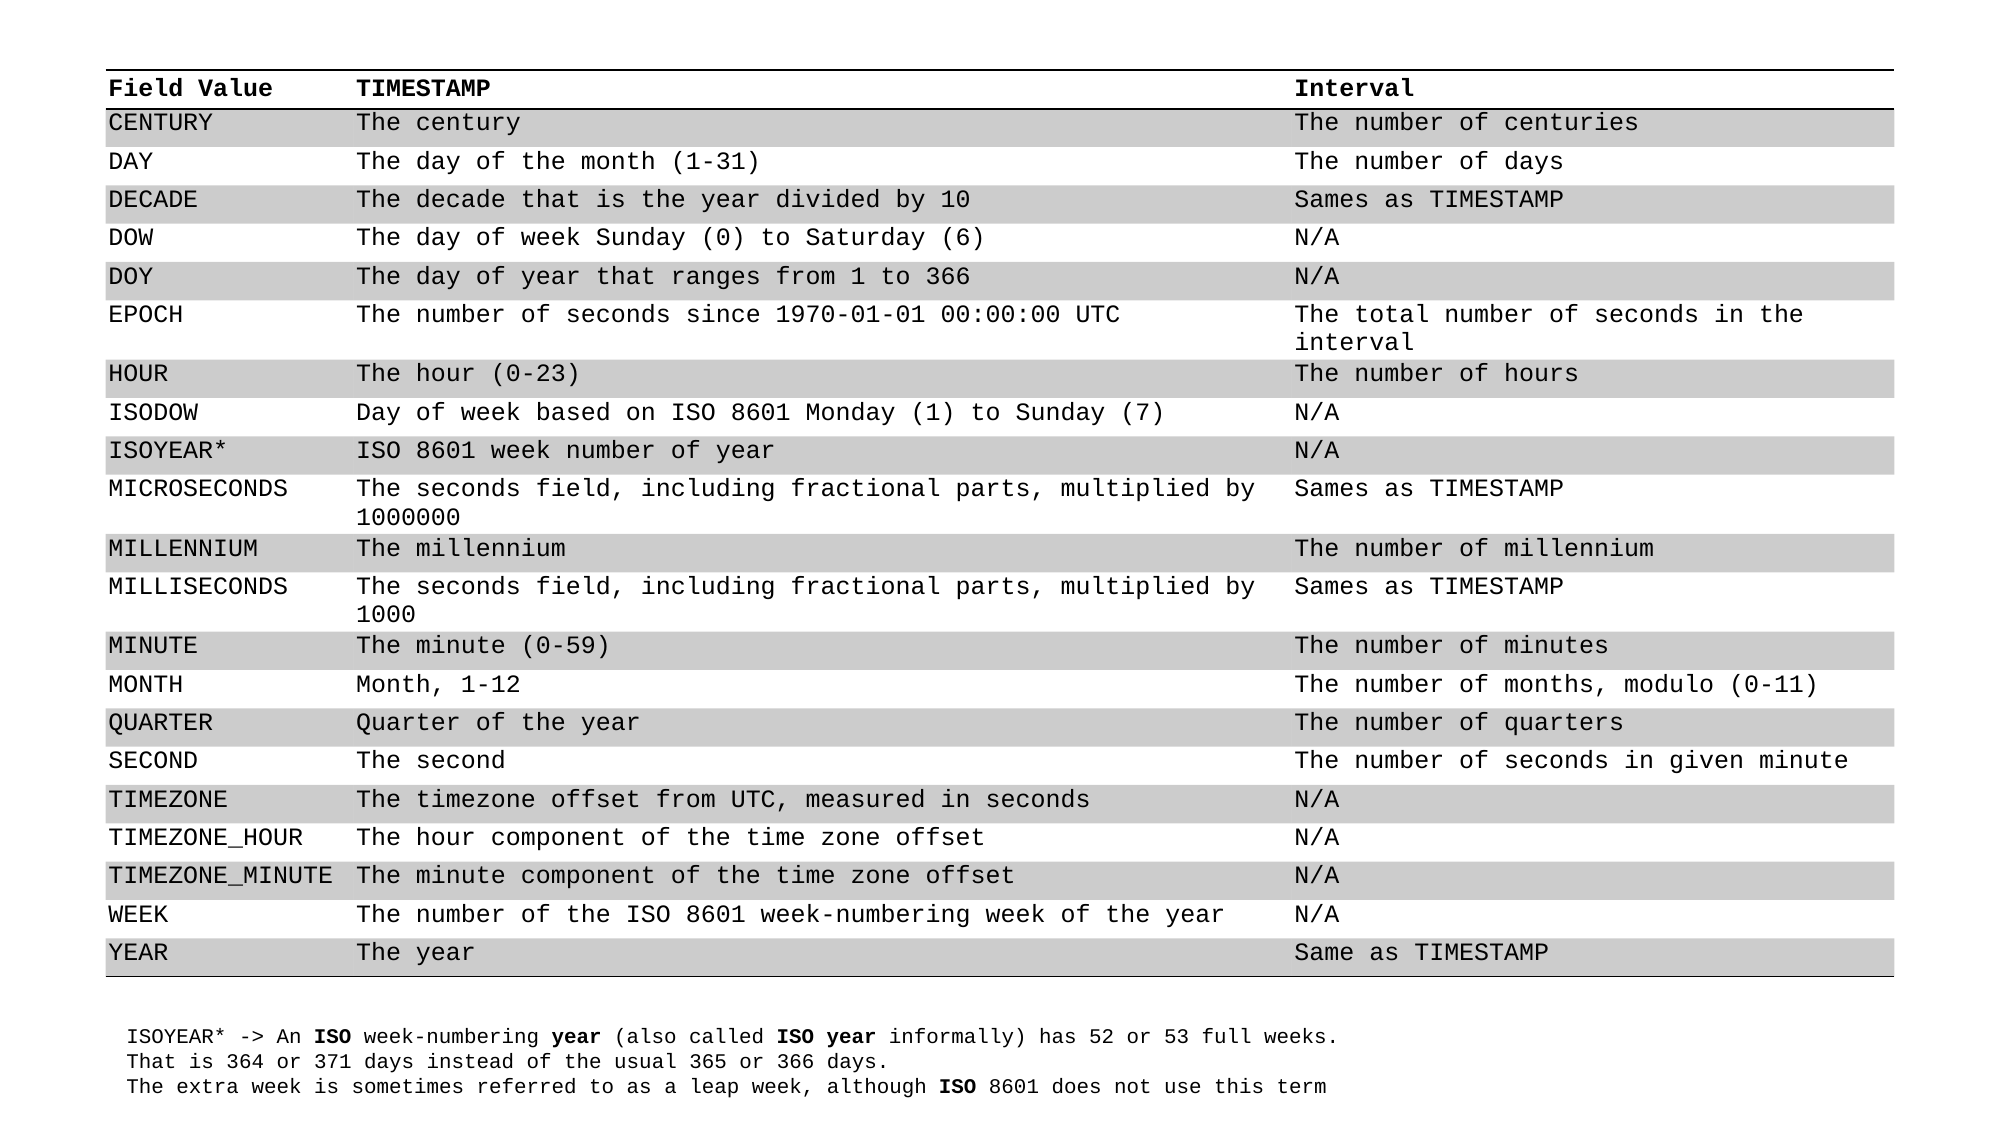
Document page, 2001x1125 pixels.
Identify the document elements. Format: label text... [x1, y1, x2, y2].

table_cell DECADE [106, 185, 353, 224]
table_cell The seconds field, including fractional parts, multiplied by 1000000 [353, 475, 1292, 534]
table_cell TIMEZONE_HOUR [106, 823, 353, 862]
table_cell The hour component of the time zone offset [353, 823, 1292, 862]
table_cell Sames as TIMESTAMP [1292, 572, 1894, 632]
table_cell The timezone offset from UTC, measured in seconds [353, 785, 1292, 823]
table_cell N/A [1292, 436, 1894, 475]
table_cell The number of seconds in given minute [1292, 747, 1894, 785]
table_header Field Value [106, 71, 353, 108]
table_cell N/A [1292, 823, 1894, 862]
table_cell DAY [106, 147, 353, 185]
table_cell The number of days [1292, 147, 1894, 185]
table_cell Same as TIMESTAMP [1292, 938, 1894, 976]
table_cell SECOND [106, 747, 353, 785]
table_cell The number of centuries [1292, 110, 1894, 147]
table_cell N/A [1292, 900, 1894, 938]
table_cell The total number of seconds in the interval [1292, 300, 1894, 360]
table_cell The hour (0-23) [353, 360, 1292, 398]
table_cell QUARTER [106, 708, 353, 747]
table_cell WEEK [106, 900, 353, 938]
table_cell DOY [106, 262, 353, 300]
table_cell The day of week Sunday (0) to Saturday (6) [353, 224, 1292, 262]
table_cell The number of seconds since 1970-01-01 00:00:00 UTC [353, 300, 1292, 360]
table_cell Day of week based on ISO 8601 Monday (1) to Sunday (7) [353, 398, 1292, 436]
table_cell The minute (0-59) [353, 632, 1292, 670]
table_cell YEAR [106, 938, 353, 976]
table_cell ISOYEAR* [106, 436, 353, 475]
table_cell The millennium [353, 534, 1292, 572]
table_cell The decade that is the year divided by 10 [353, 185, 1292, 224]
table_cell N/A [1292, 262, 1894, 300]
table_cell HOUR [106, 360, 353, 398]
table_cell N/A [1292, 785, 1894, 823]
table_header Interval [1292, 71, 1894, 108]
table_cell The day of year that ranges from 1 to 366 [353, 262, 1292, 300]
table_cell Quarter of the year [353, 708, 1292, 747]
table_cell The number of the ISO 8601 week-numbering week of the year [353, 900, 1292, 938]
table_cell The day of the month (1-31) [353, 147, 1292, 185]
table_cell MILLISECONDS [106, 572, 353, 632]
table_cell The number of minutes [1292, 632, 1894, 670]
table_cell Sames as TIMESTAMP [1292, 185, 1894, 224]
table_cell MILLENNIUM [106, 534, 353, 572]
table_cell Sames as TIMESTAMP [1292, 475, 1894, 534]
table_cell The number of quarters [1292, 708, 1894, 747]
table_cell EPOCH [106, 300, 353, 360]
table_cell The number of months, modulo (0-11) [1292, 670, 1894, 708]
table_cell TIMEZONE [106, 785, 353, 823]
table_cell N/A [1292, 862, 1894, 900]
table_cell The century [353, 110, 1292, 147]
table_cell The number of hours [1292, 360, 1894, 398]
table_cell ISO 8601 week number of year [353, 436, 1292, 475]
table_cell N/A [1292, 224, 1894, 262]
table_cell DOW [106, 224, 353, 262]
table_cell ISODOW [106, 398, 353, 436]
table_cell TIMEZONE_MINUTE [106, 862, 353, 900]
text_box ISOYEAR* -> An ISO week-numbering year (also called ISO year informally) has 52 or 53 full weeks. That is 364 or 371 days instead of the usual 365 or 366 days. The extra week is sometimes referred to as a leap week, although ISO 8601 does not use this term [111, 1014, 1367, 1105]
table_cell The year [353, 938, 1292, 976]
table_cell MONTH [106, 670, 353, 708]
table_cell MINUTE [106, 632, 353, 670]
table_cell MICROSECONDS [106, 475, 353, 534]
table_cell The seconds field, including fractional parts, multiplied by 1000 [353, 572, 1292, 632]
table_cell The minute component of the time zone offset [353, 862, 1292, 900]
table_cell The number of millennium [1292, 534, 1894, 572]
table_cell Month, 1-12 [353, 670, 1292, 708]
table_cell CENTURY [106, 110, 353, 147]
table_cell The second [353, 747, 1292, 785]
table_header TIMESTAMP [353, 71, 1292, 108]
table_cell N/A [1292, 398, 1894, 436]
